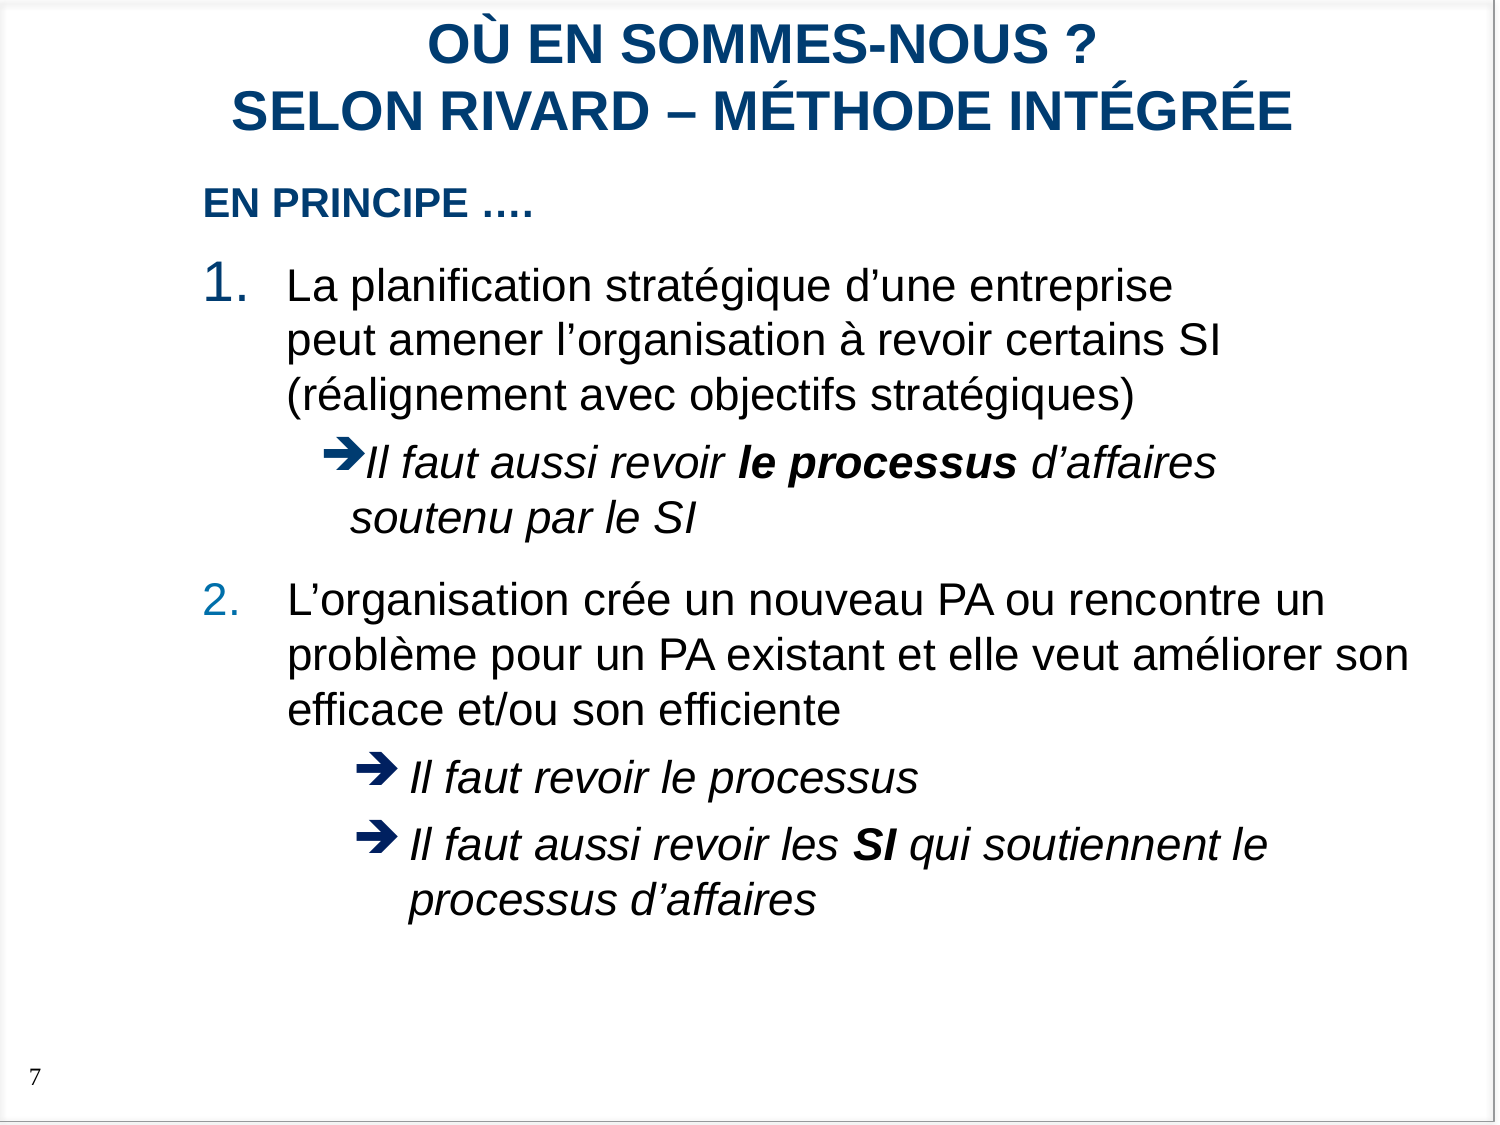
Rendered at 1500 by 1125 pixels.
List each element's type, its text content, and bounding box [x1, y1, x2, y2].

text_box Où en sommes-nous ? Selon rivard – méthode intégrée [53, 0, 1474, 151]
list La planification stratégique d’une entreprise peut amener l’organisation à revoir certains SI (réalignement avec objectifs stratégiques) Il faut aussi revoir le processus d’affaires soutenu par le SI [187, 247, 1256, 562]
text_box L’organisation crée un nouveau PA ou rencontre un problème pour un PA existant et elle veut améliorer son efficace et/ou son efficiente Il faut revoir le processus Il faut aussi revoir les SI qui soutiennent le processus d’affaires [187, 562, 1428, 960]
title En principe …. [187, 175, 762, 234]
